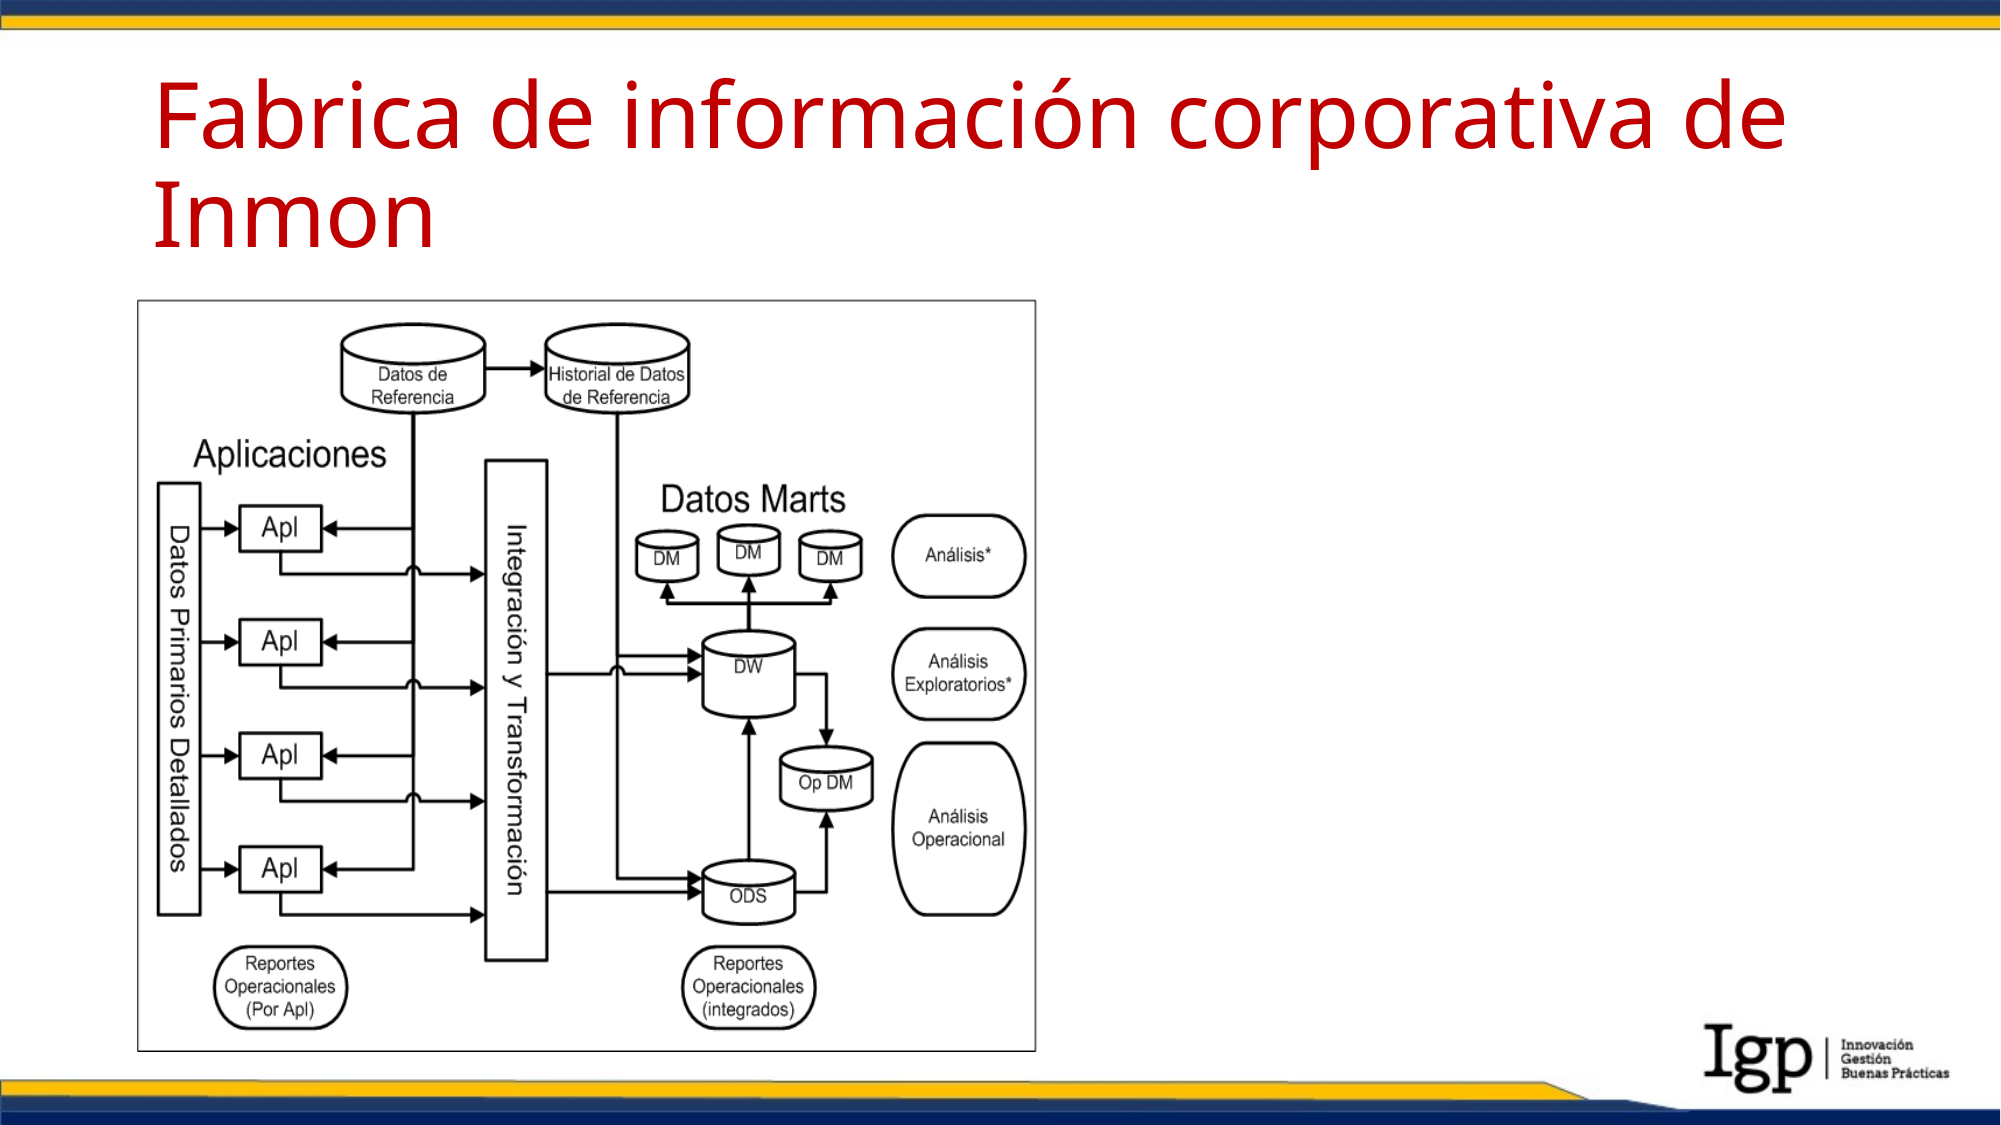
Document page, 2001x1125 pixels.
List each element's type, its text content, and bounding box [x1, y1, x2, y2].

title Fabrica de información corporativa de Inmon [137, 59, 1863, 278]
picture [0, 0, 2001, 1125]
